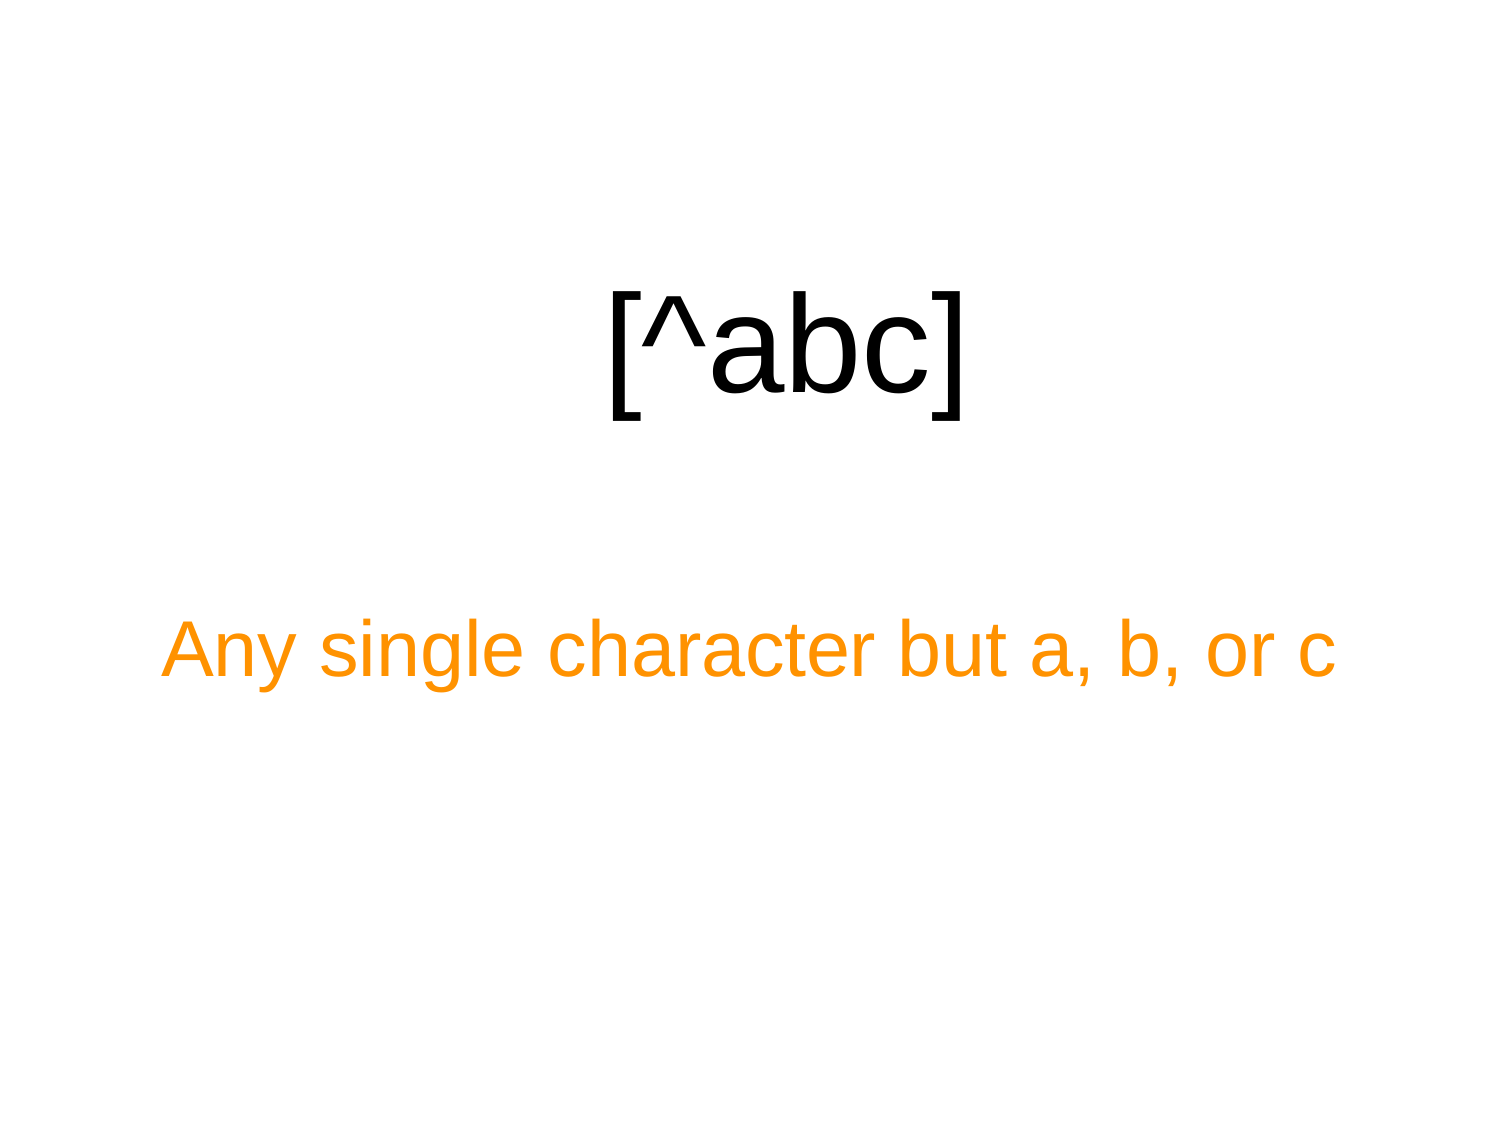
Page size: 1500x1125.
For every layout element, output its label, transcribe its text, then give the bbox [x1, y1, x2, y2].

text_box [^abc] [588, 246, 986, 428]
text_box Any single character but a, b, or c [159, 597, 1341, 693]
